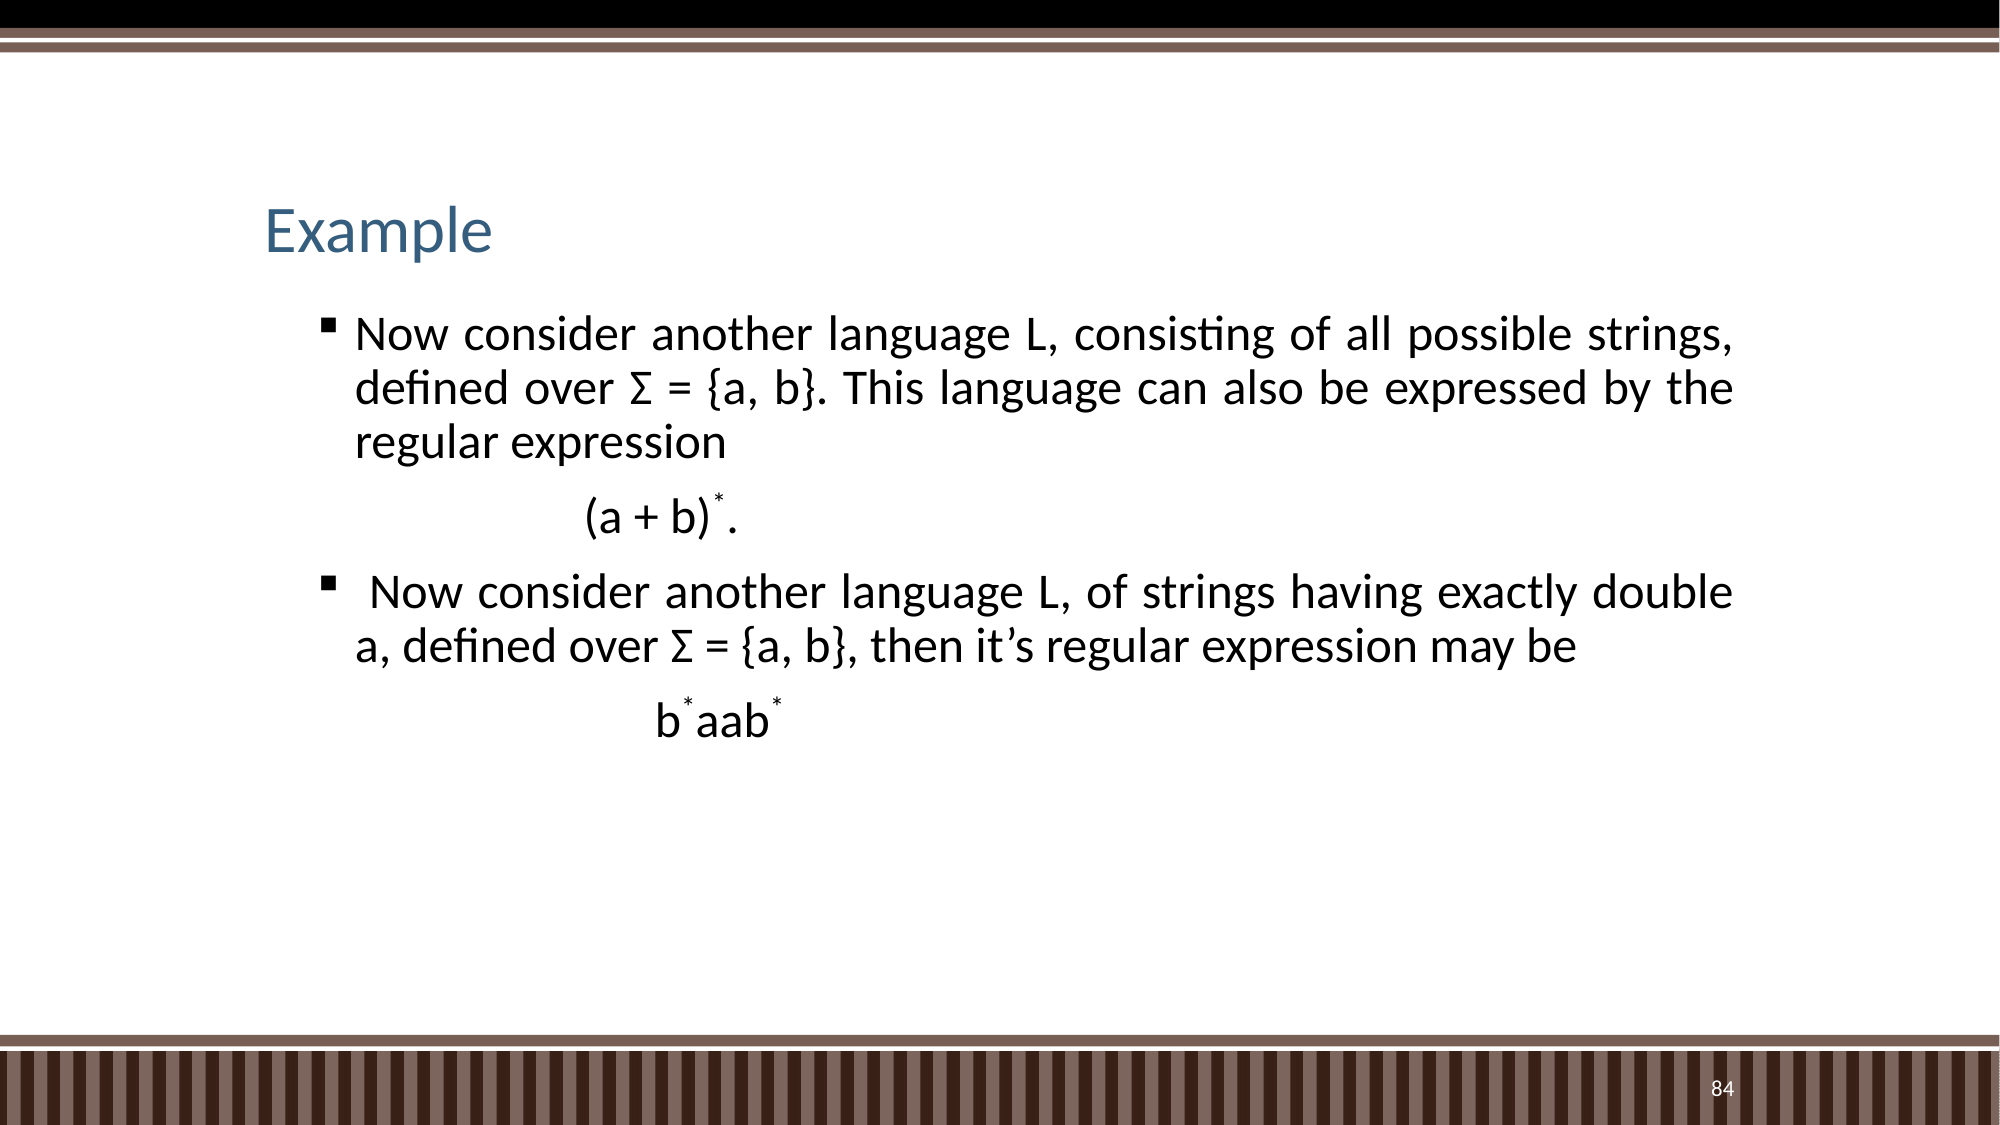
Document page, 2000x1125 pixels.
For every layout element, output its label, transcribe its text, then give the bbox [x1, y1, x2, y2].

list Now consider another language L, consisting of all possible strings, defined over Σ = {a, b}. This language can also be expressed by the regular expression (a + b)*. Now consider another language L, of strings having exactly double a, defined over Σ = {a, b}, then it’s regular expression may be b*aab* [249, 299, 1750, 907]
slide_number 84 [1596, 1069, 1750, 1107]
title Example [249, 99, 1750, 275]
